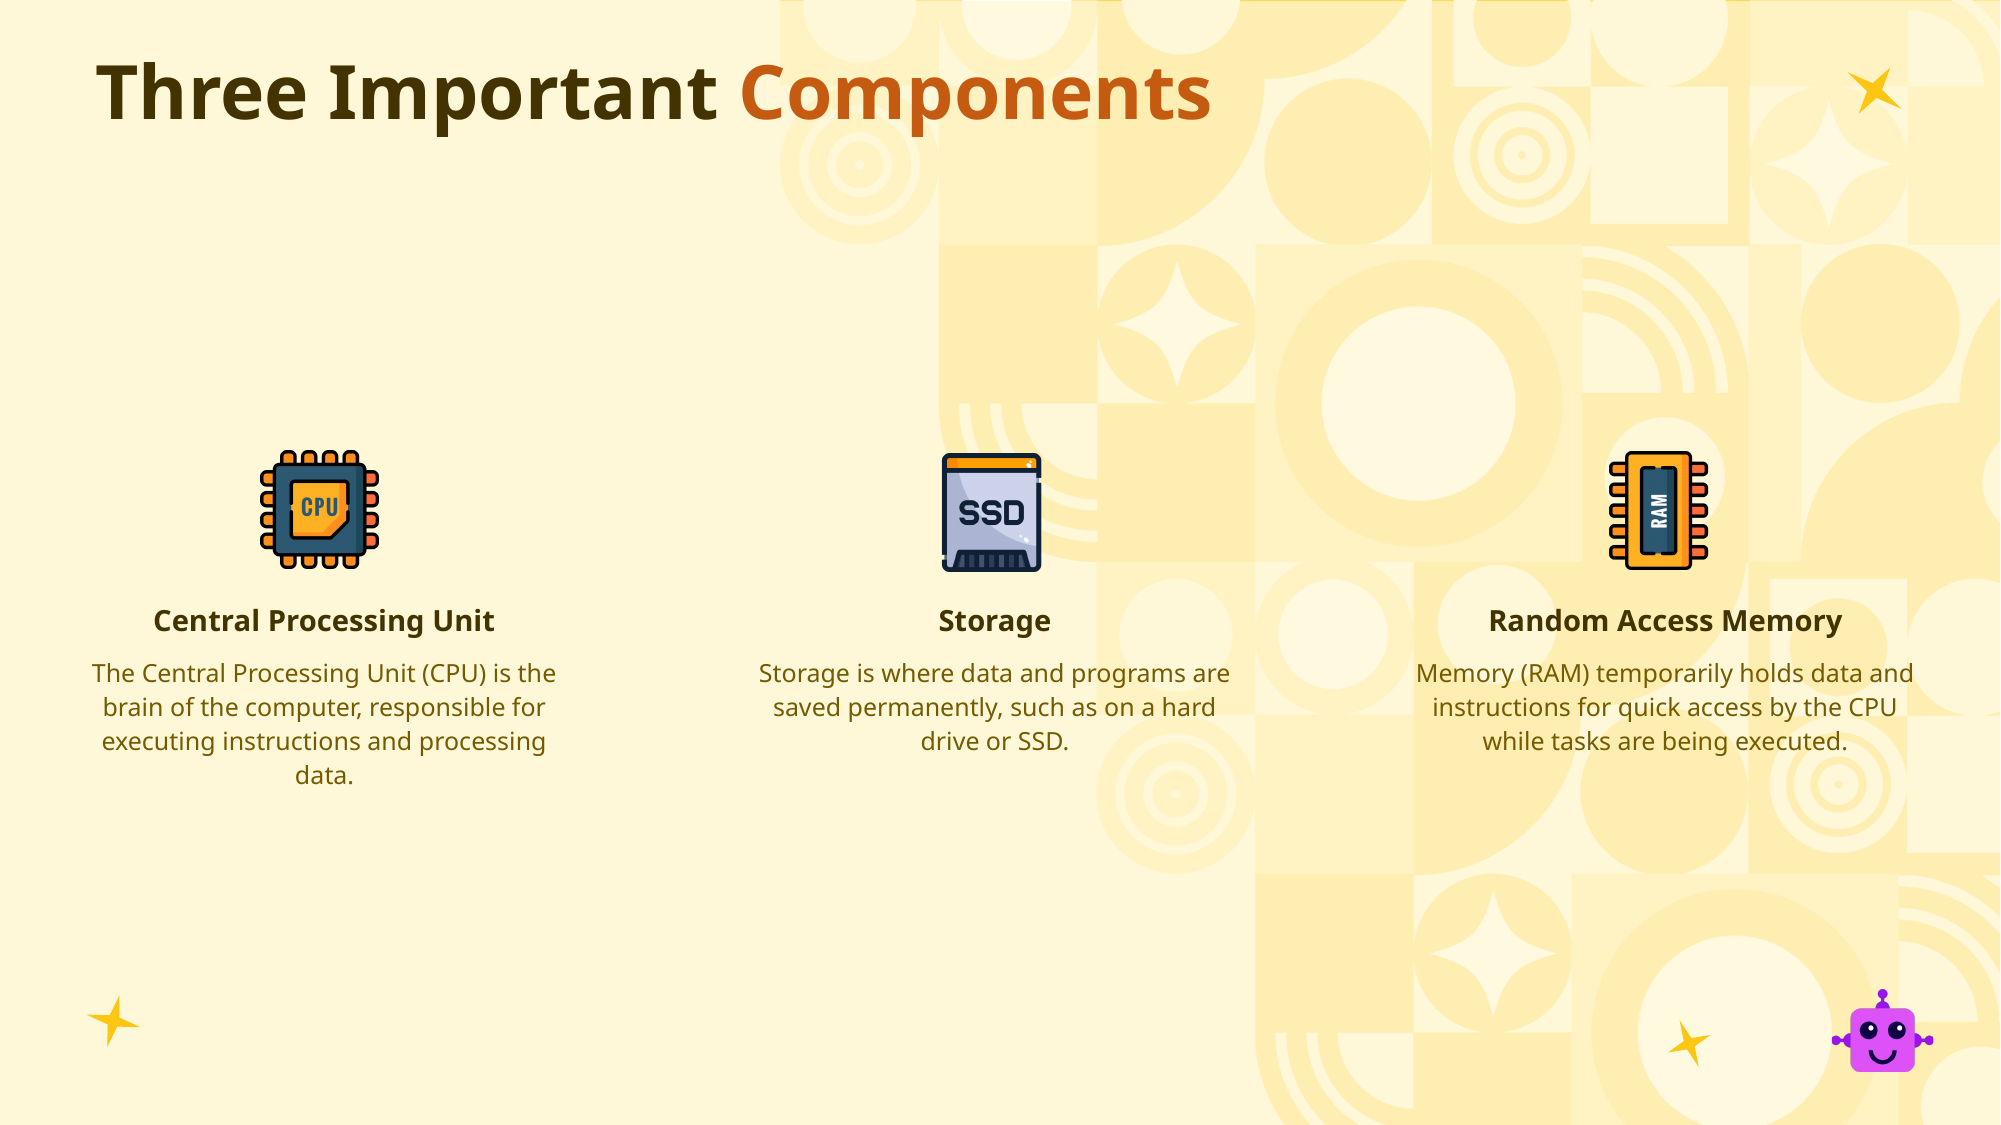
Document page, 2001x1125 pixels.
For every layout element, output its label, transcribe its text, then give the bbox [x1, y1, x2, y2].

text_box [85, 994, 141, 1048]
title Three Important Components [80, 0, 1778, 143]
text_box [1667, 1019, 1712, 1068]
text_box Central Processing Unit [110, 576, 539, 645]
text_box Storage is where data and programs are saved permanently, such as on a hard drive or SSD. [727, 645, 1263, 763]
text_box Random Access Memory [1451, 576, 1880, 645]
text_box Storage [780, 576, 1210, 645]
text_box The Central Processing Unit (CPU) is the brain of the computer, responsible for executing instructions and processing data. [56, 645, 593, 798]
text_box [1846, 66, 1903, 115]
text_box Memory (RAM) temporarily holds data and instructions for quick access by the CPU while tasks are being executed. [1397, 645, 1934, 763]
picture [0, 0, 2001, 1125]
